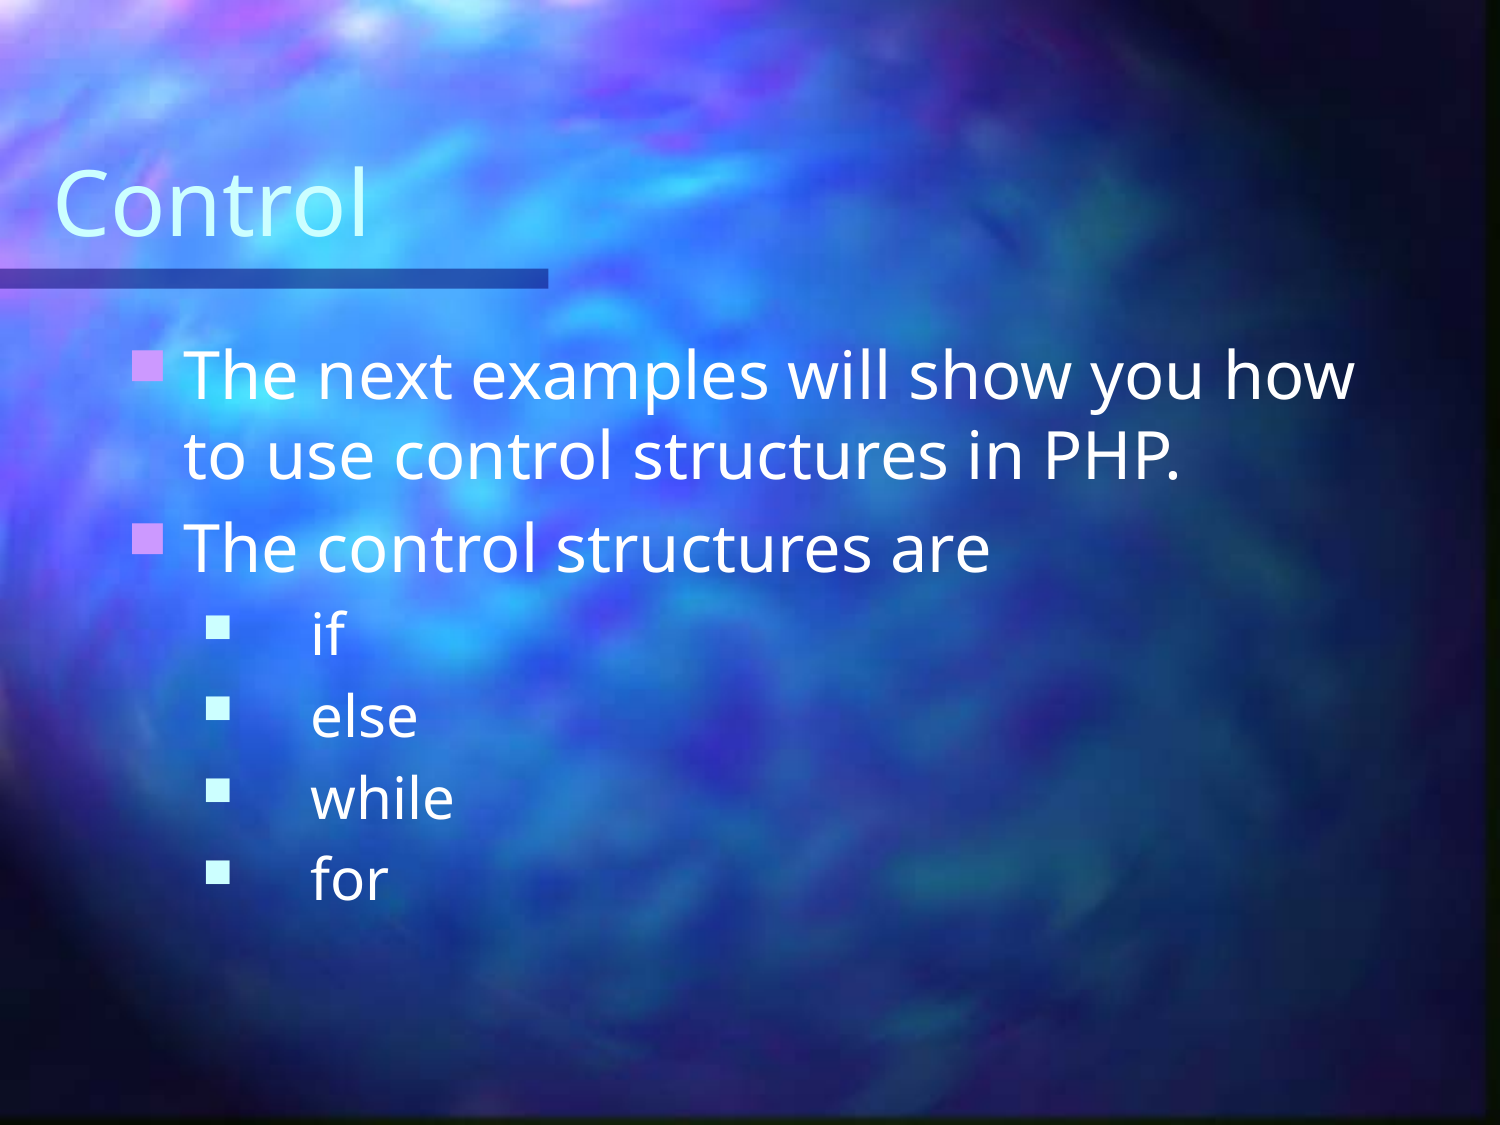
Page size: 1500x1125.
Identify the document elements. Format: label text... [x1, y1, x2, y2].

picture [0, 0, 1500, 1125]
title Control [37, 74, 1313, 263]
list The next examples will show you how to use control structures in PHP. The control structures are if else while for [112, 324, 1388, 1001]
